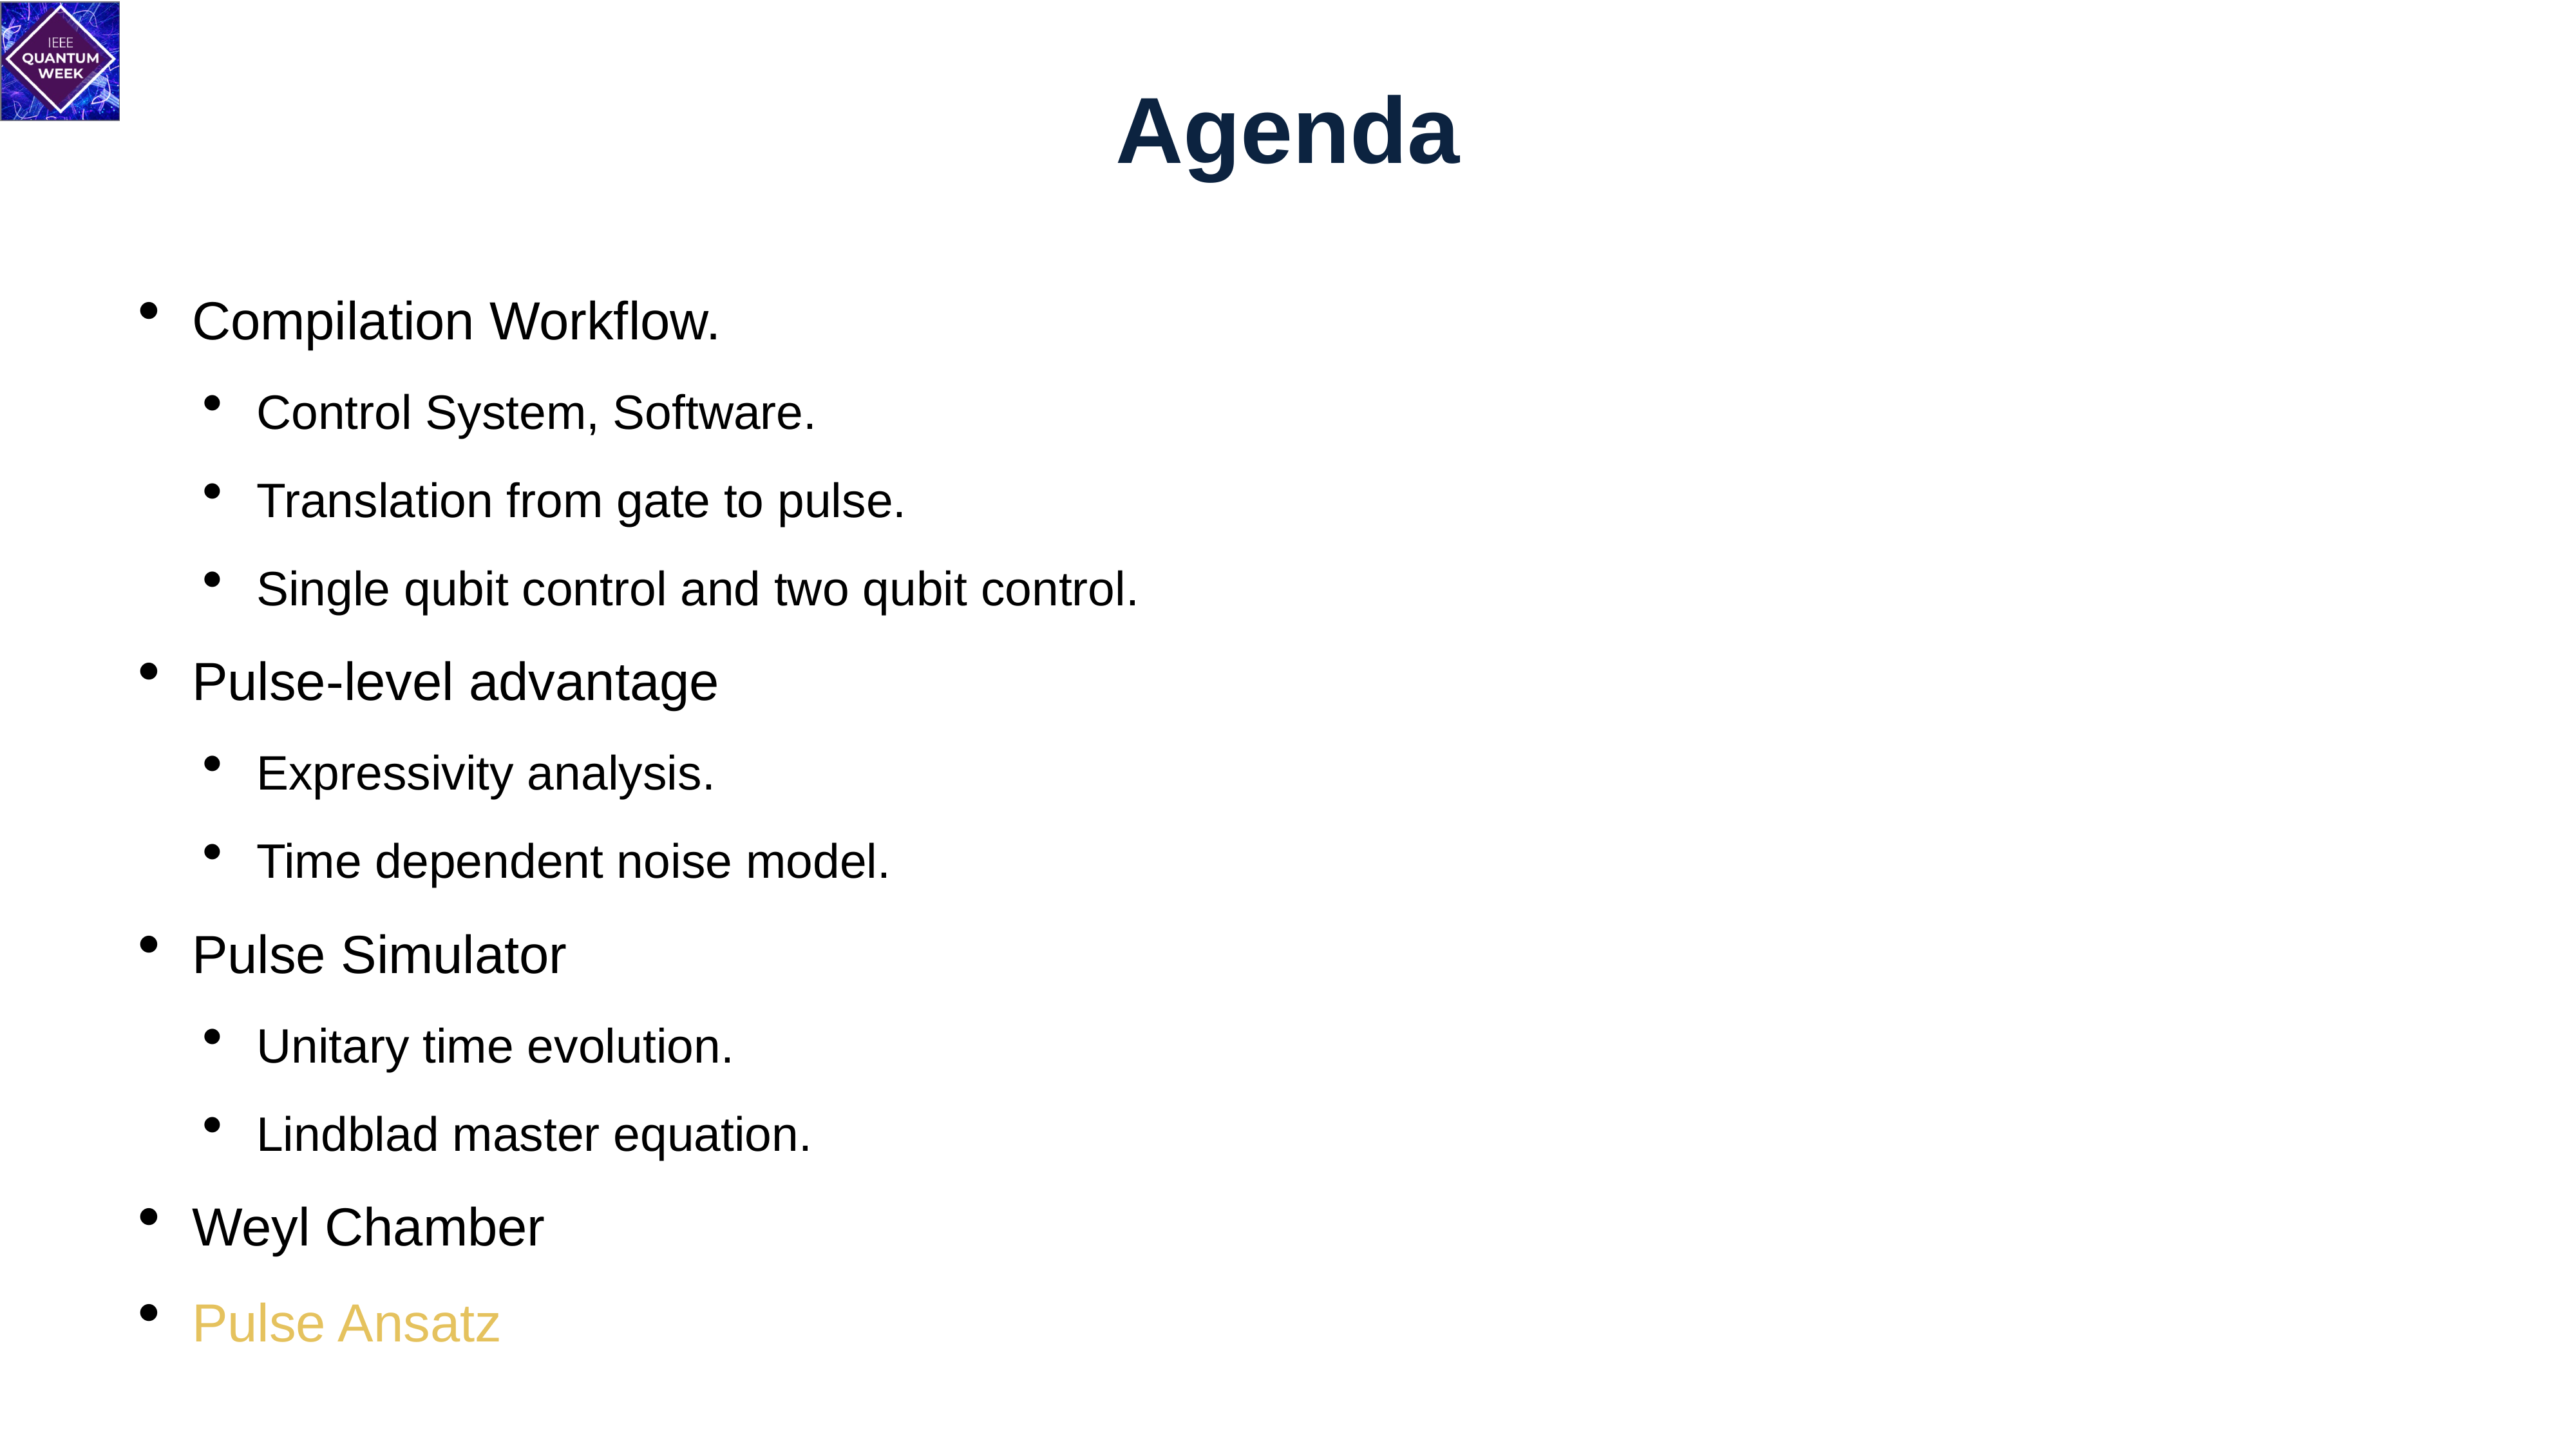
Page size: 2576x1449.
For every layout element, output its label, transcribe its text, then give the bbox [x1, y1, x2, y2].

title Agenda [128, 1, 2448, 268]
picture [0, 1, 120, 121]
list Compilation Workflow. Control System, Software. Translation from gate to pulse. Single qubit control and two qubit control. Pulse-level advantage Expressivity analysis. Time dependent noise model. Pulse Simulator Unitary time evolution. Lindblad master equation. Weyl Chamber Pulse Ansatz [128, 268, 2447, 1359]
